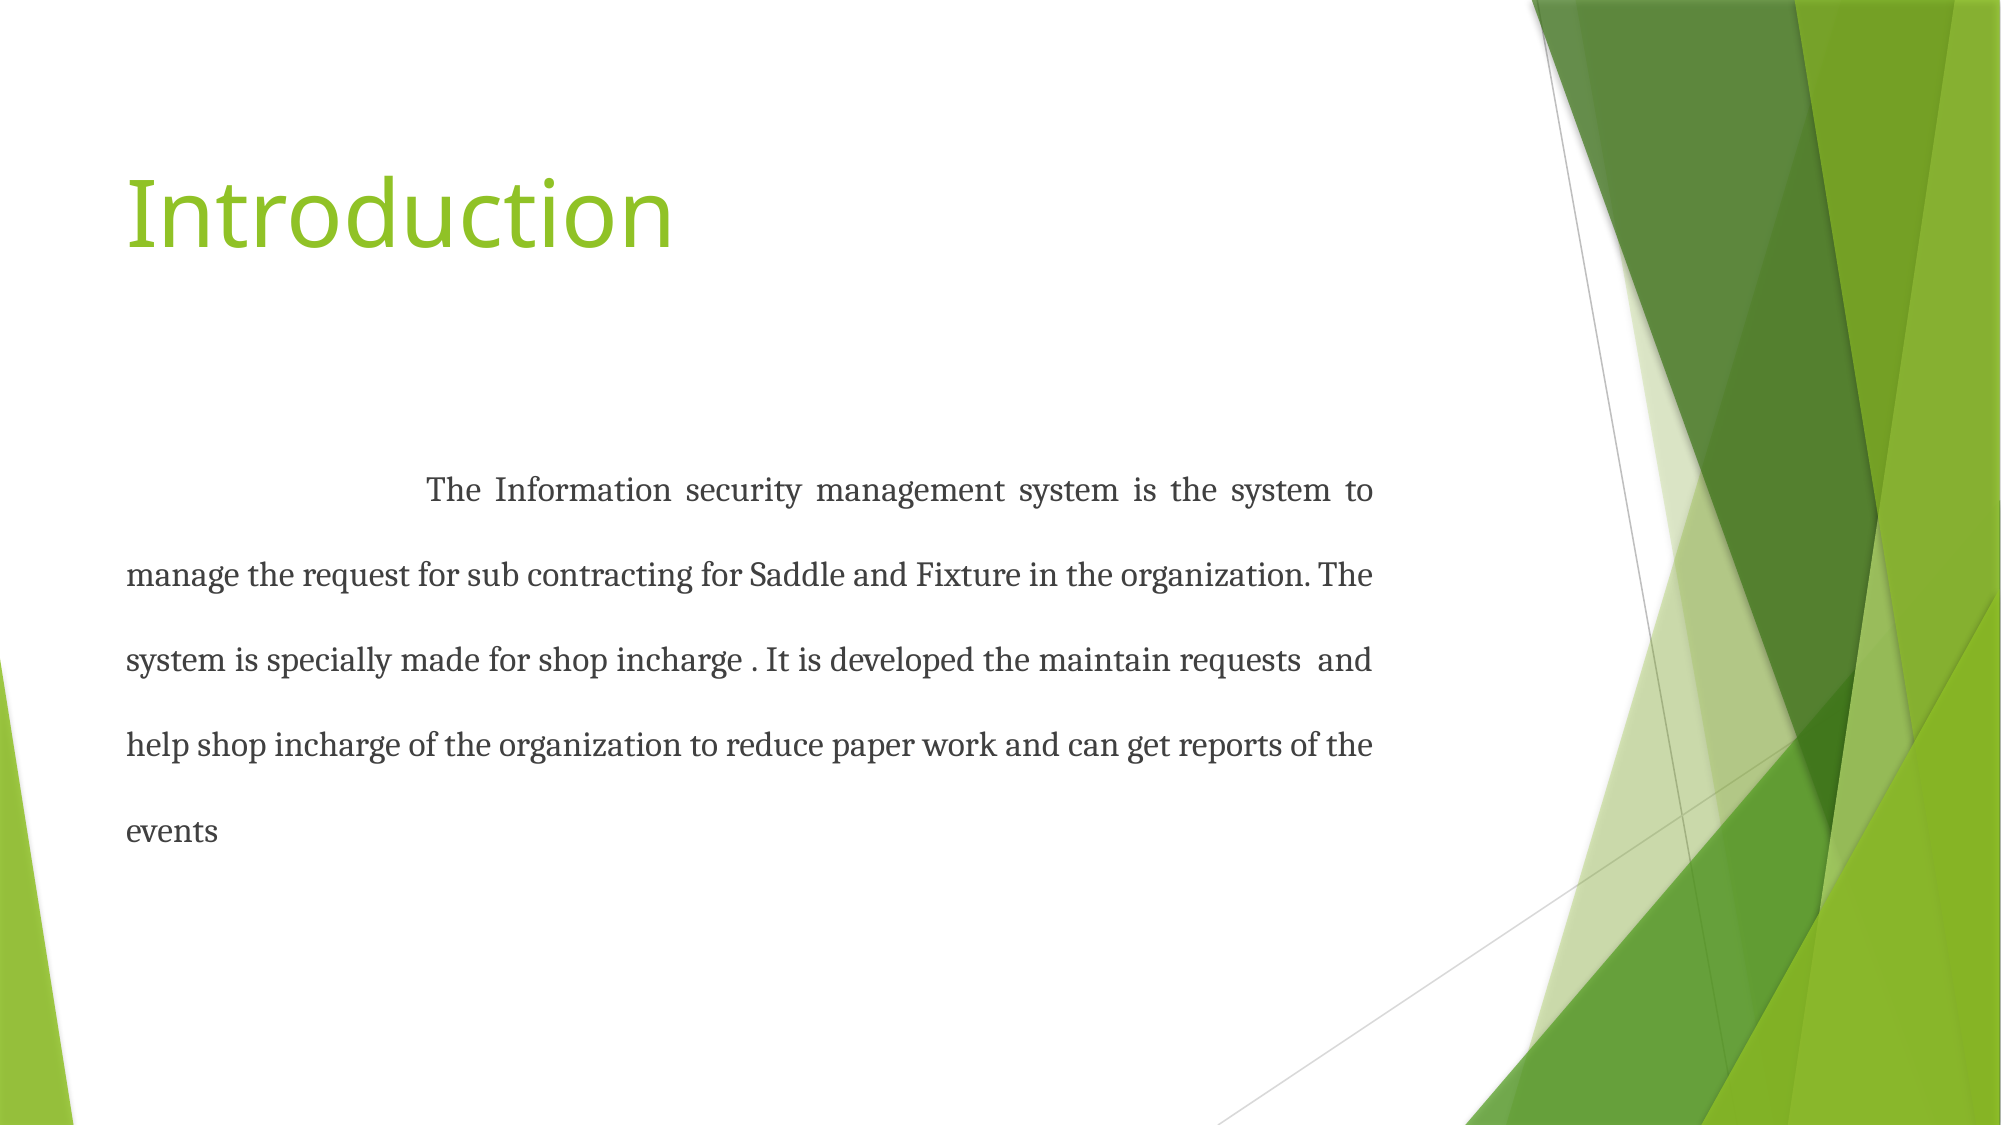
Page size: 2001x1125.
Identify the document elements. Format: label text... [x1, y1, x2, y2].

title Introduction [111, 146, 1522, 364]
list The Information security management system is the system to manage the request for sub contracting for Saddle and Fixture in the organization. The system is specially made for shop incharge . It is developed the maintain requests and help shop incharge of the organization to reduce paper work and can get reports of the events [111, 416, 1390, 950]
